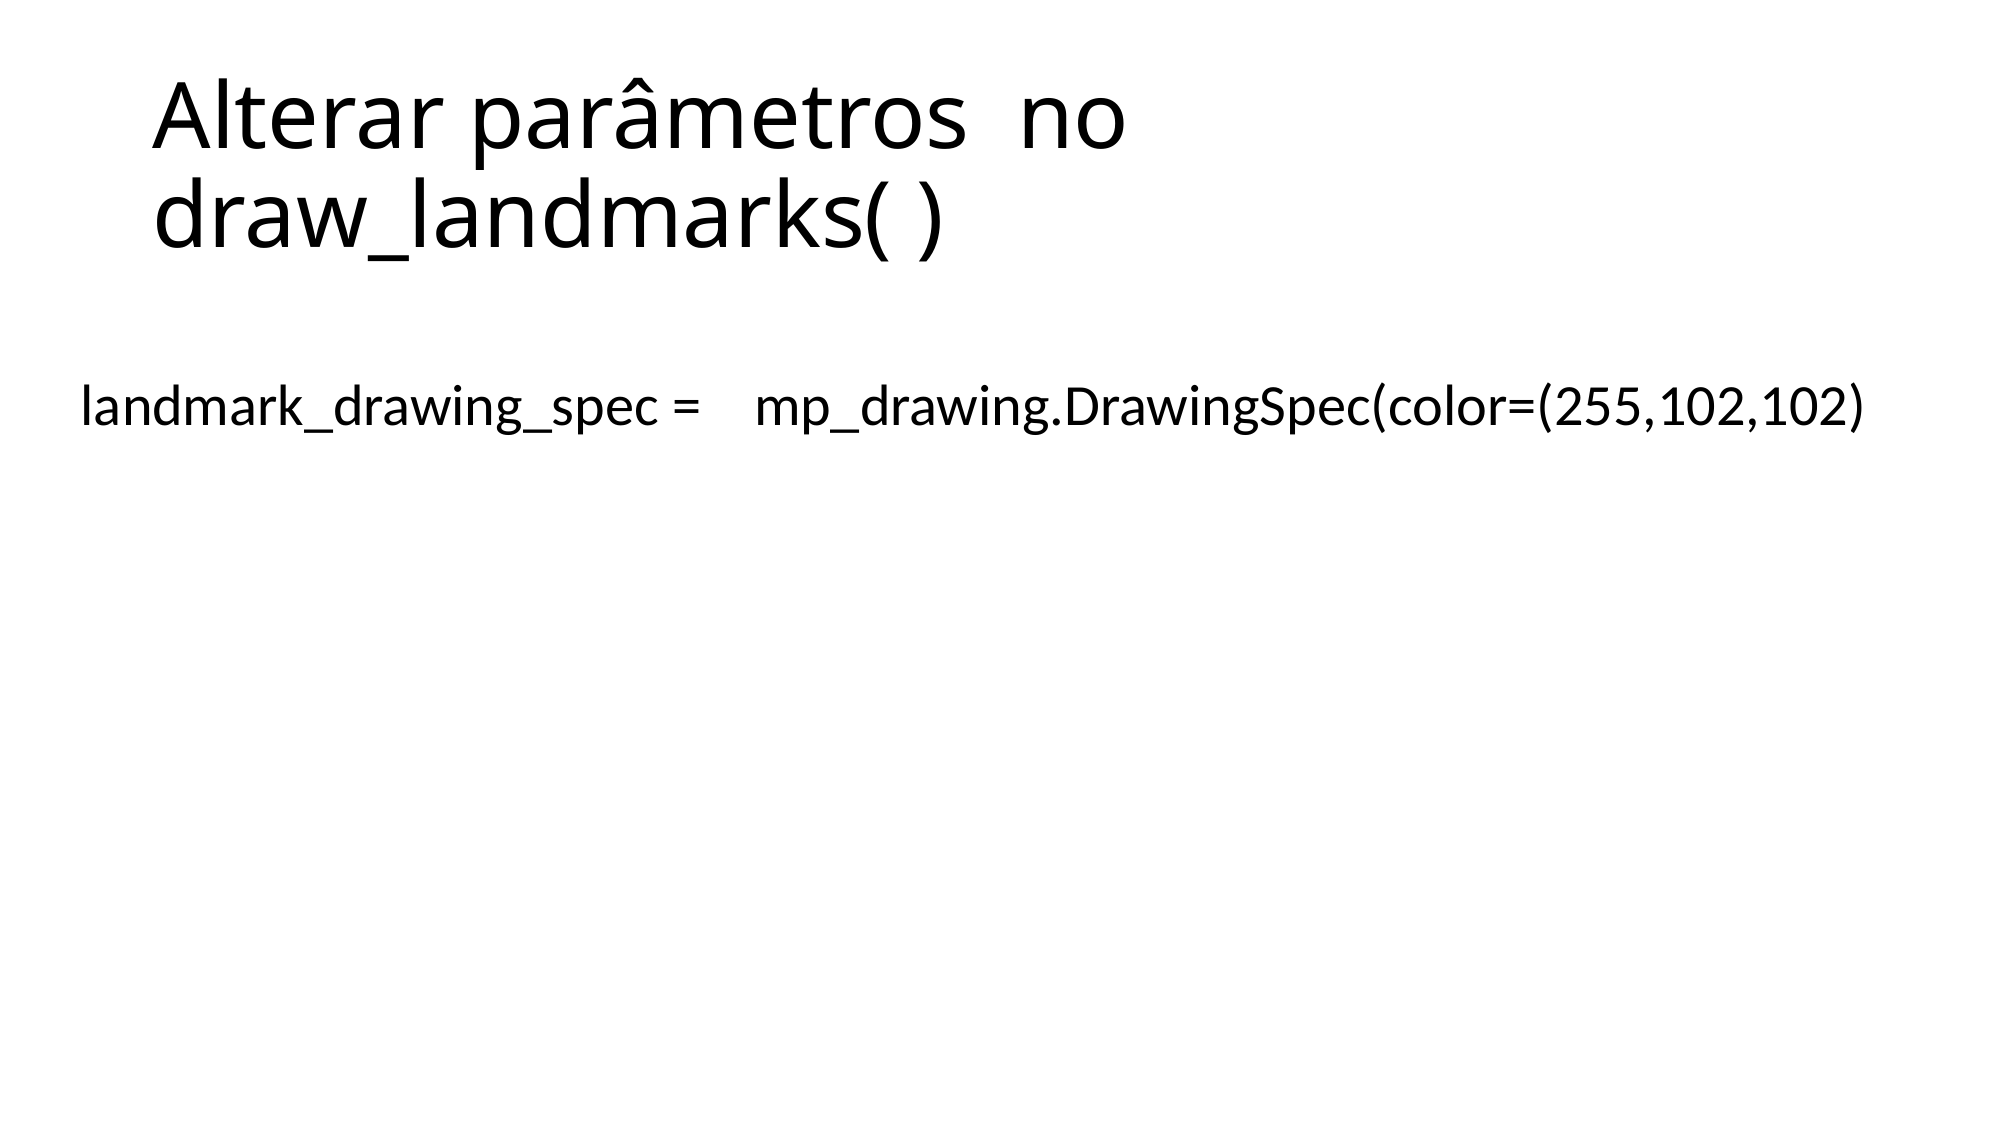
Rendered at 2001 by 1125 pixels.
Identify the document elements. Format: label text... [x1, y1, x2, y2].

text_box landmark_drawing_spec = mp_drawing.DrawingSpec(color=(255,102,102) [52, 359, 1948, 444]
title Alterar parâmetros no draw_landmarks( ) [137, 59, 1863, 278]
